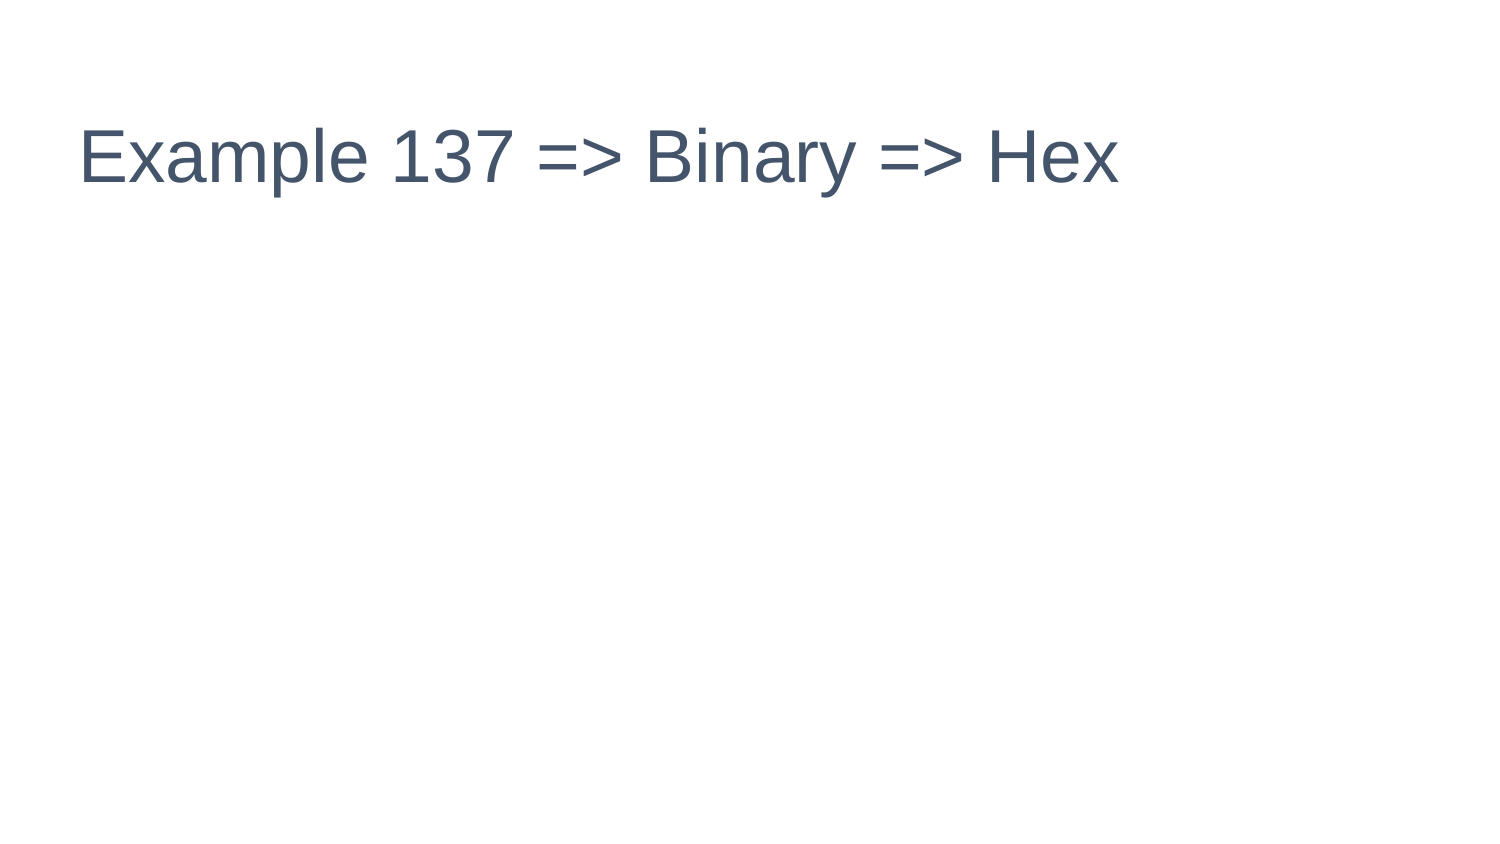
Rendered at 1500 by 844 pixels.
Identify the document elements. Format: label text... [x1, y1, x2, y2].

title Example 137 => Binary => Hex [68, 98, 1432, 209]
